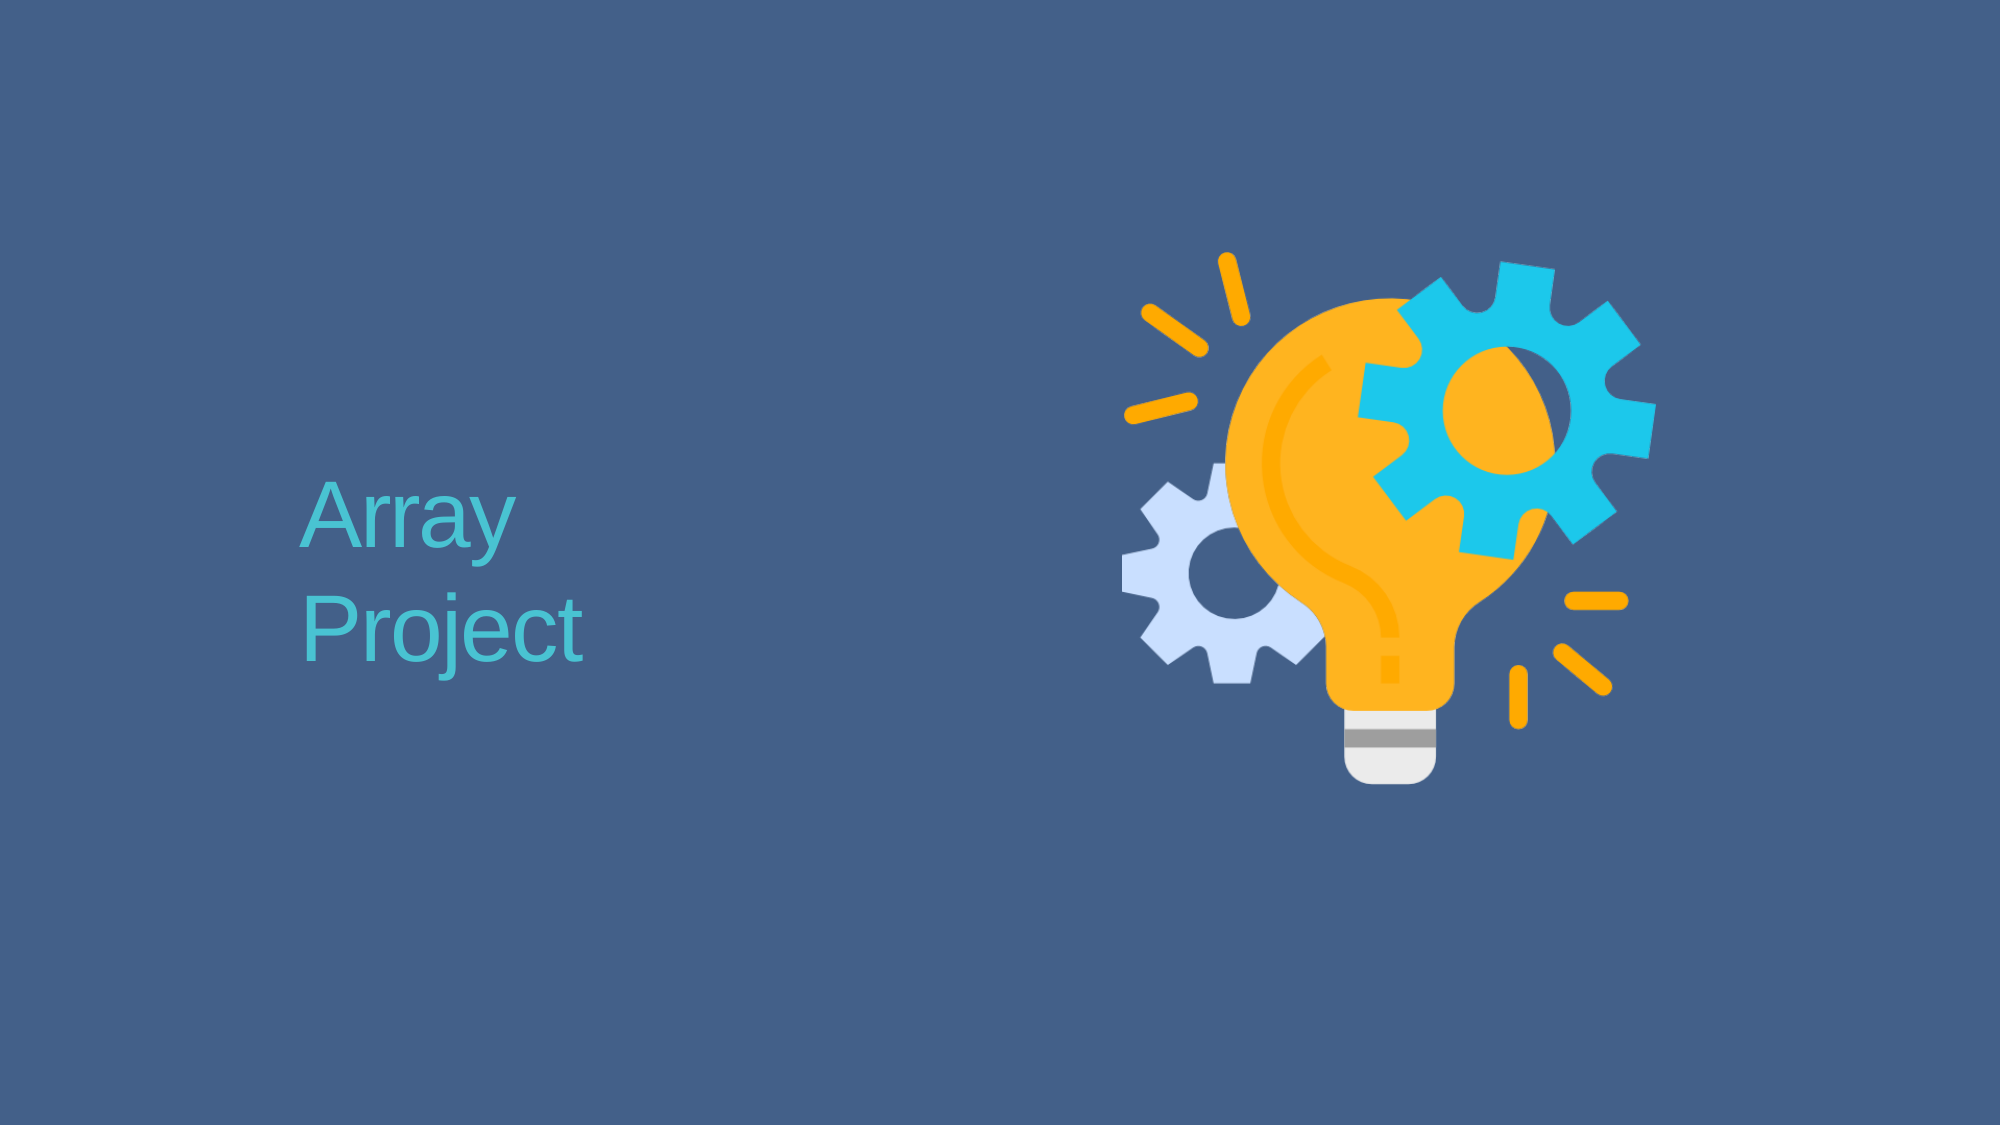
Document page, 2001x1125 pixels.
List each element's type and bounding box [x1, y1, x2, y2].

picture [1121, 251, 1656, 785]
title [298, 451, 820, 681]
